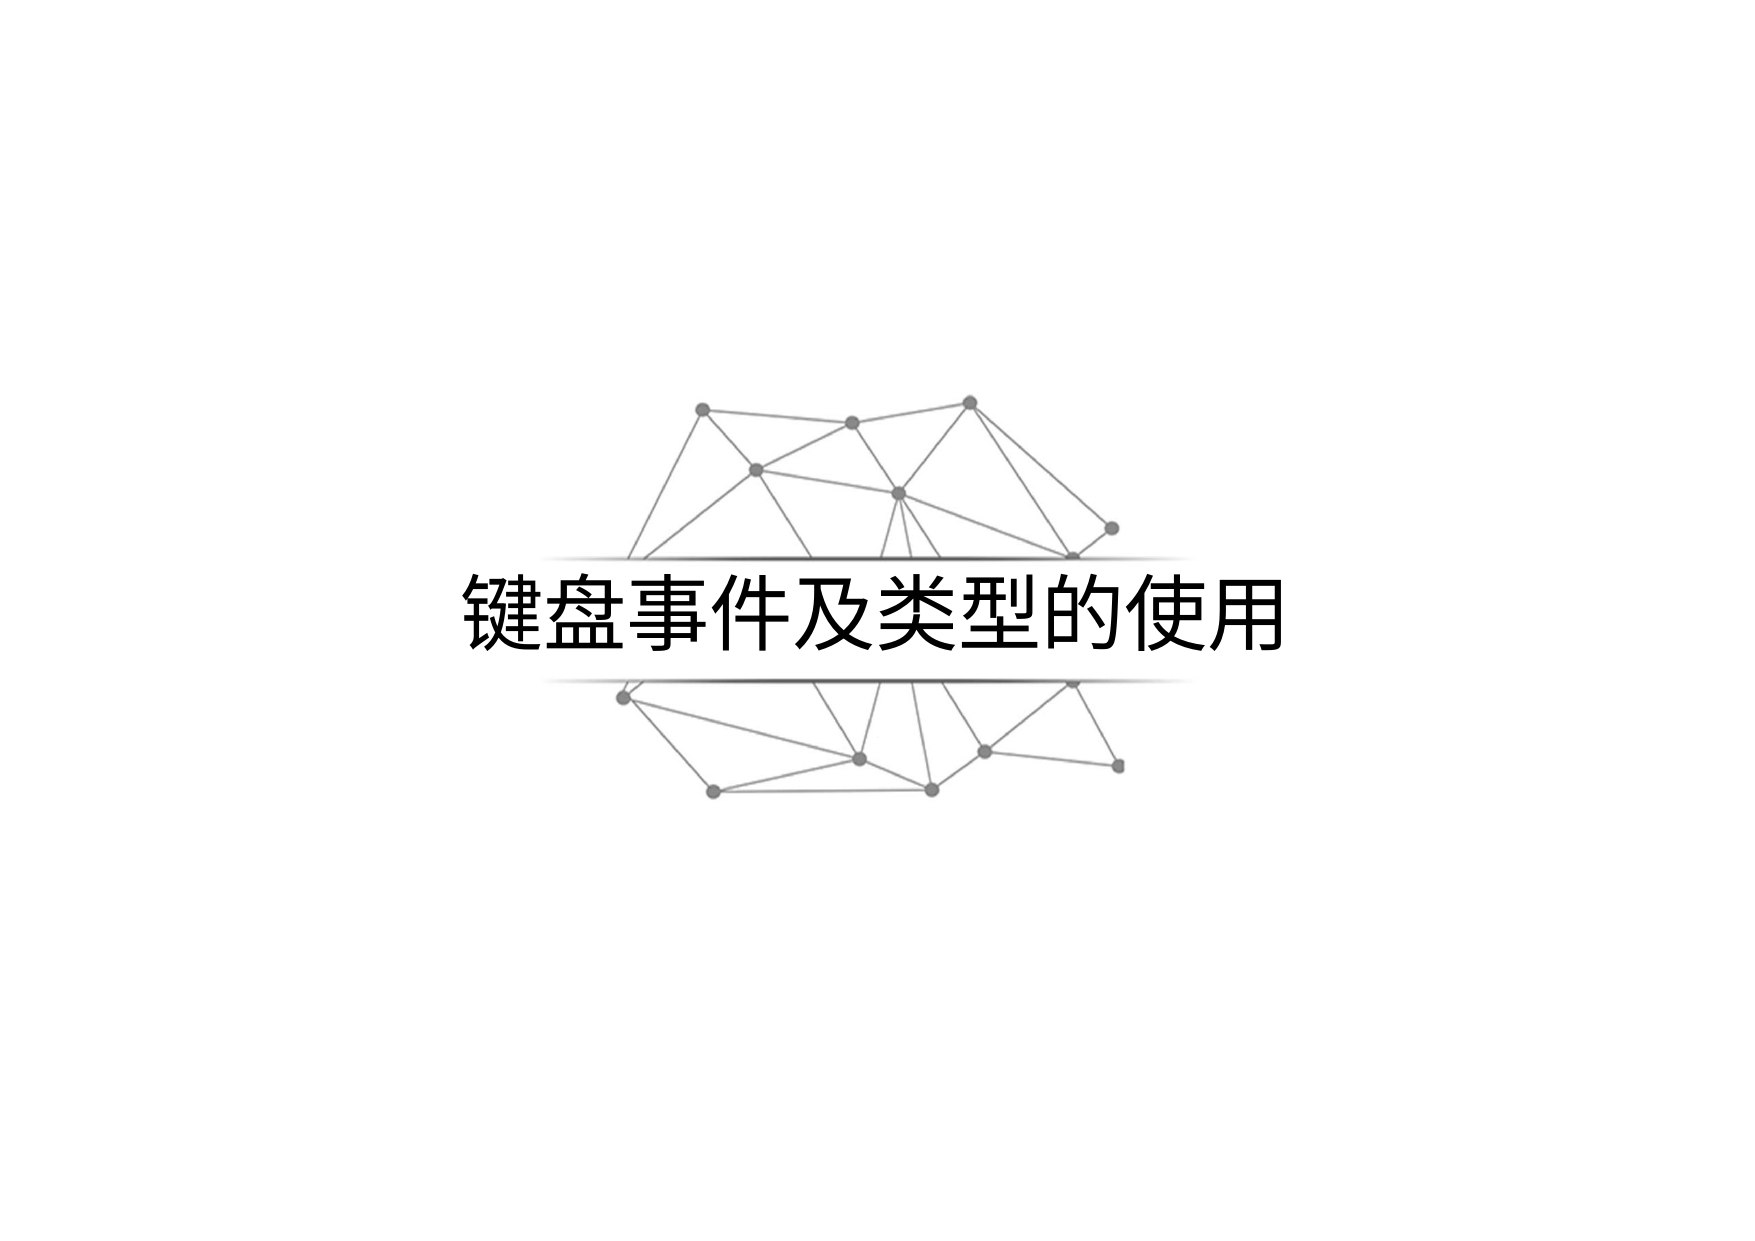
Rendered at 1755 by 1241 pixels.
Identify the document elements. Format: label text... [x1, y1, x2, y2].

title 键盘事件及类型的使用 [1204, 559, 1297, 769]
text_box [540, 392, 1198, 803]
title 键盘事件及类型的使用 [458, 559, 535, 769]
